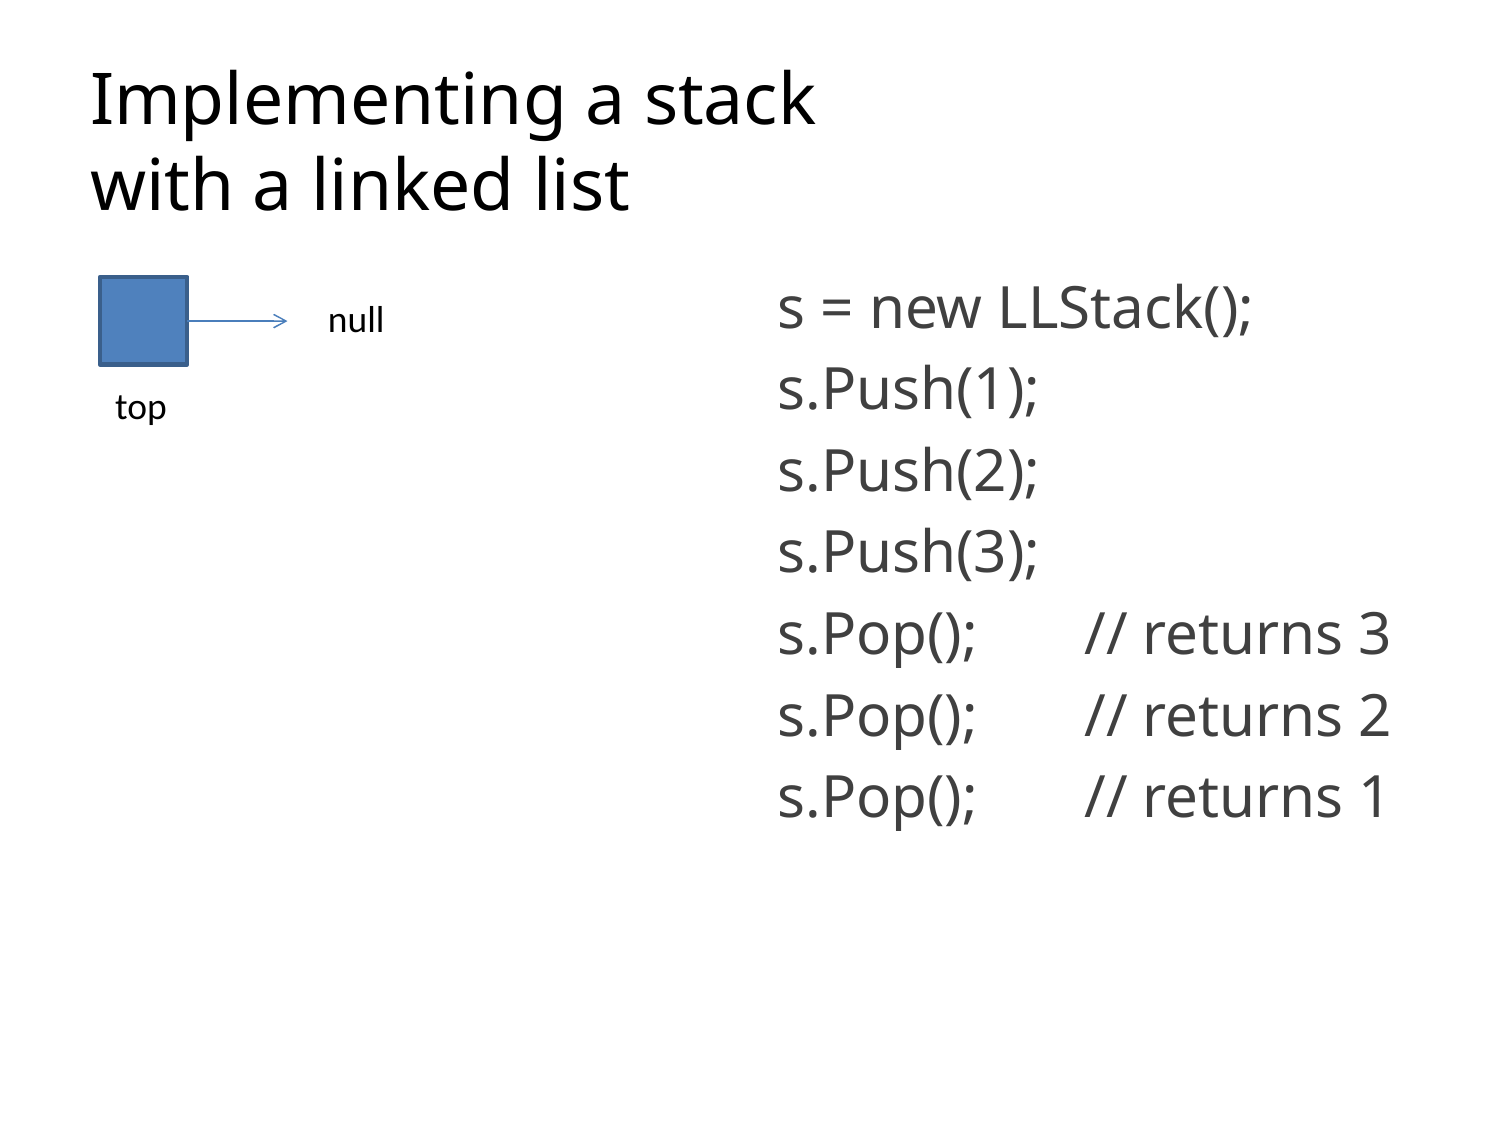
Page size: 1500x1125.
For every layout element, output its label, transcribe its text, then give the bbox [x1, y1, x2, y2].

title Implementing a stack with a linked list [75, 45, 1425, 233]
list s = new LLStack(); s.Push(1); s.Push(2); s.Push(3); s.Pop(); // returns 3 s.Pop(); // returns 2 s.Pop(); // returns 1 [762, 262, 1500, 1005]
text_box top [100, 374, 182, 435]
text_box null [313, 287, 400, 348]
text_box [98, 275, 189, 367]
